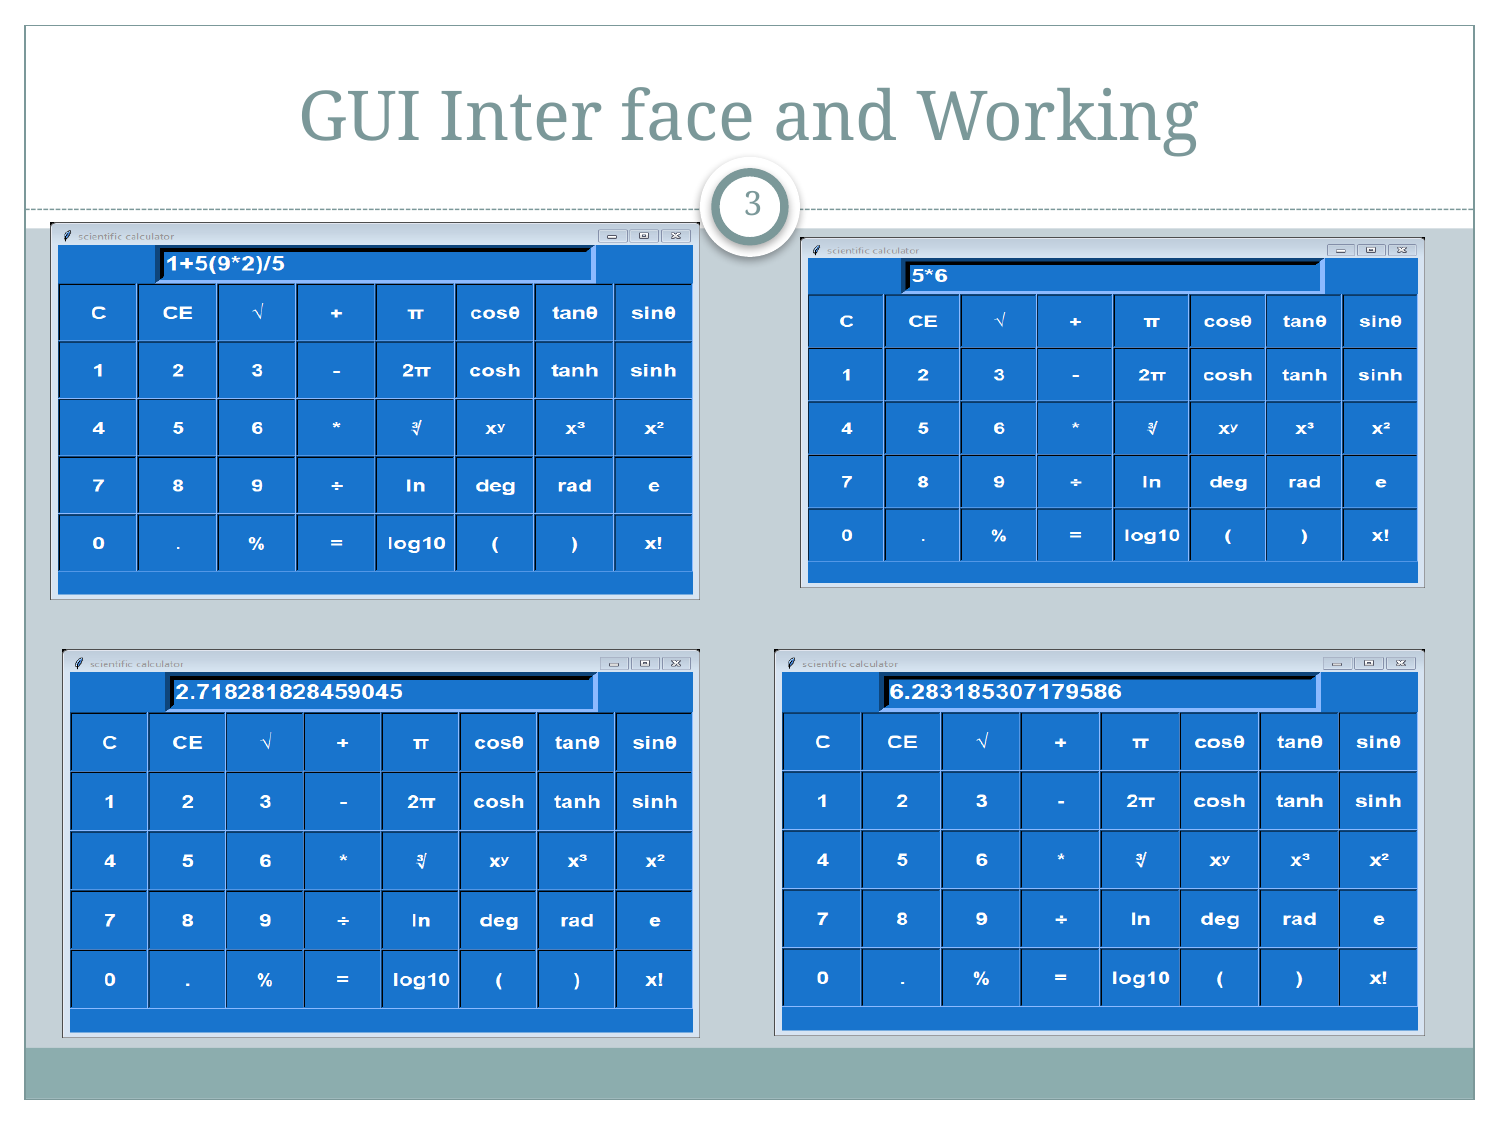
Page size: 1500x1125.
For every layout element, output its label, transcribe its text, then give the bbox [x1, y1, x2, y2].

title GUI Inter face and Working [49, 37, 1450, 162]
slide_number 3 [715, 168, 791, 241]
picture [799, 237, 1426, 588]
picture [62, 649, 701, 1038]
picture [774, 649, 1426, 1036]
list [49, 221, 701, 601]
